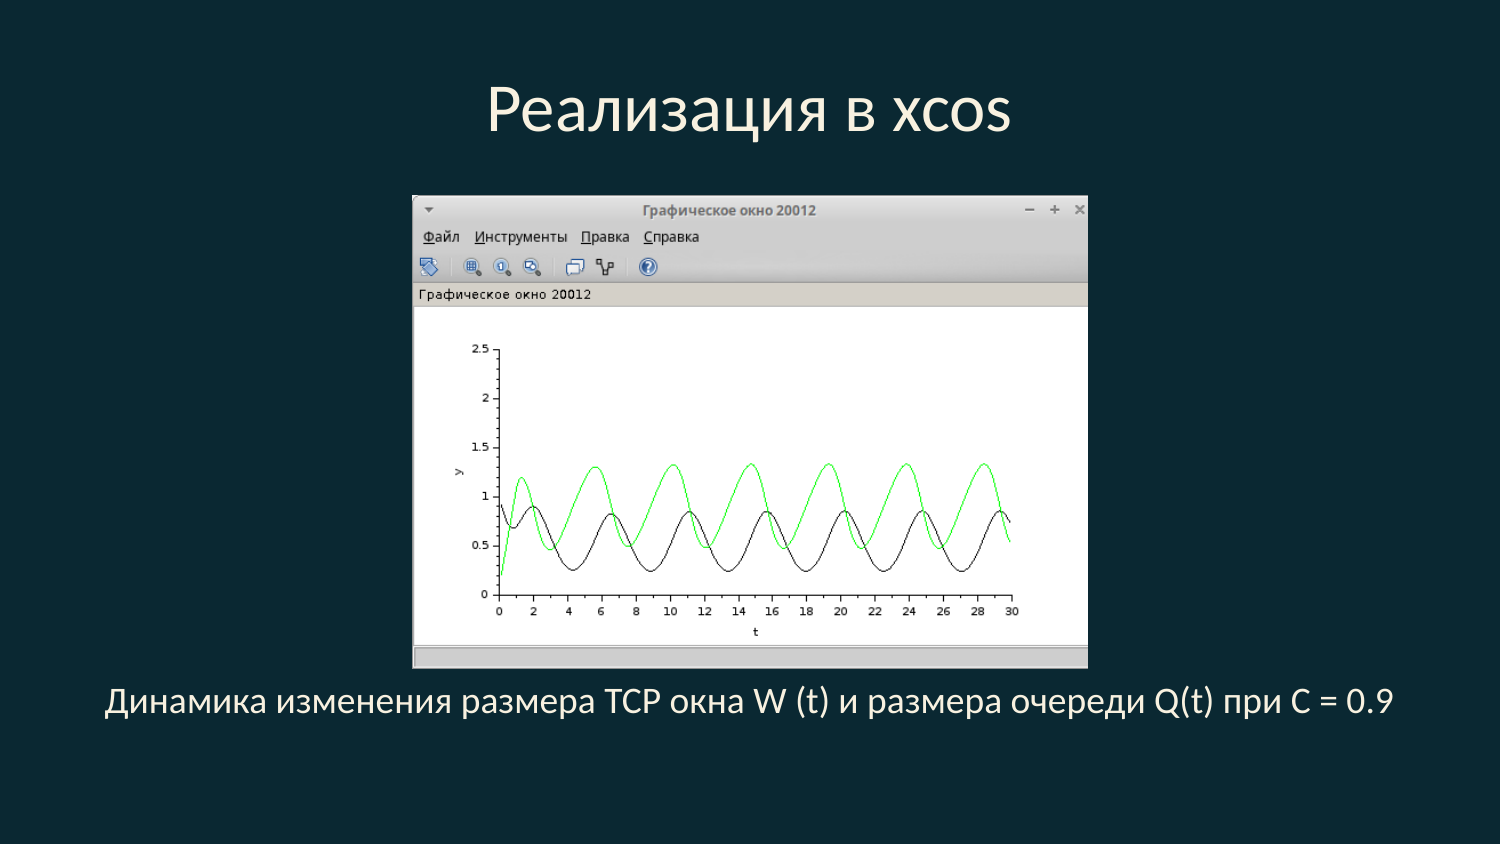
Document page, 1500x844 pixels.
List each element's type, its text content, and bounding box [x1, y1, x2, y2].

text_box Динамика изменения размера TCP окна W (t) и размера очереди Q(t) при С = 0.9 [74, 668, 1425, 753]
picture [412, 195, 1088, 669]
title Реализация в xcos [75, 33, 1425, 175]
